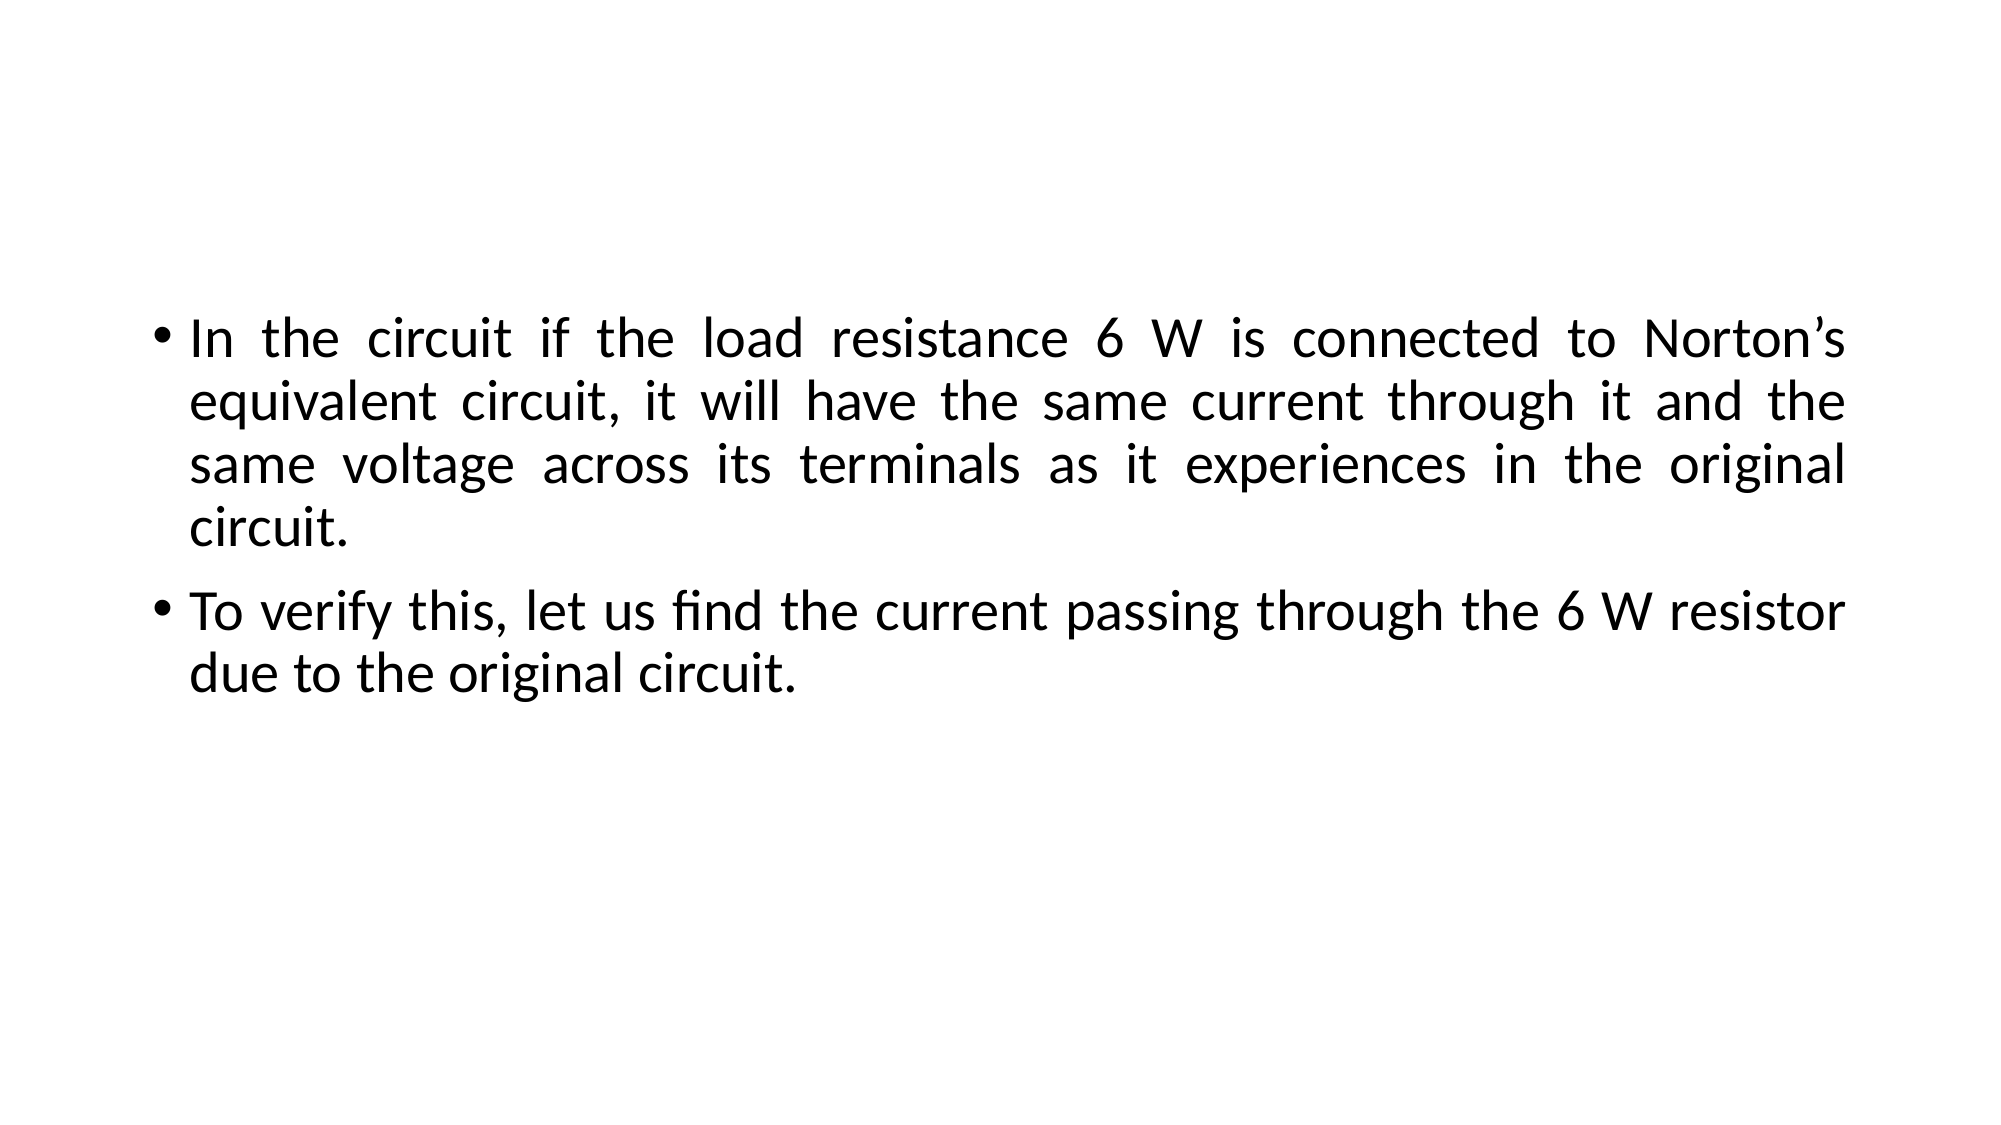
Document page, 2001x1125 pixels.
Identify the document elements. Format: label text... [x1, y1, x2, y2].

list In the circuit if the load resistance 6 W is connected to Norton’s equivalent circuit, it will have the same current through it and the same voltage across its terminals as it experiences in the original circuit. To verify this, let us find the current passing through the 6 W resistor due to the original circuit. [137, 299, 1863, 1014]
